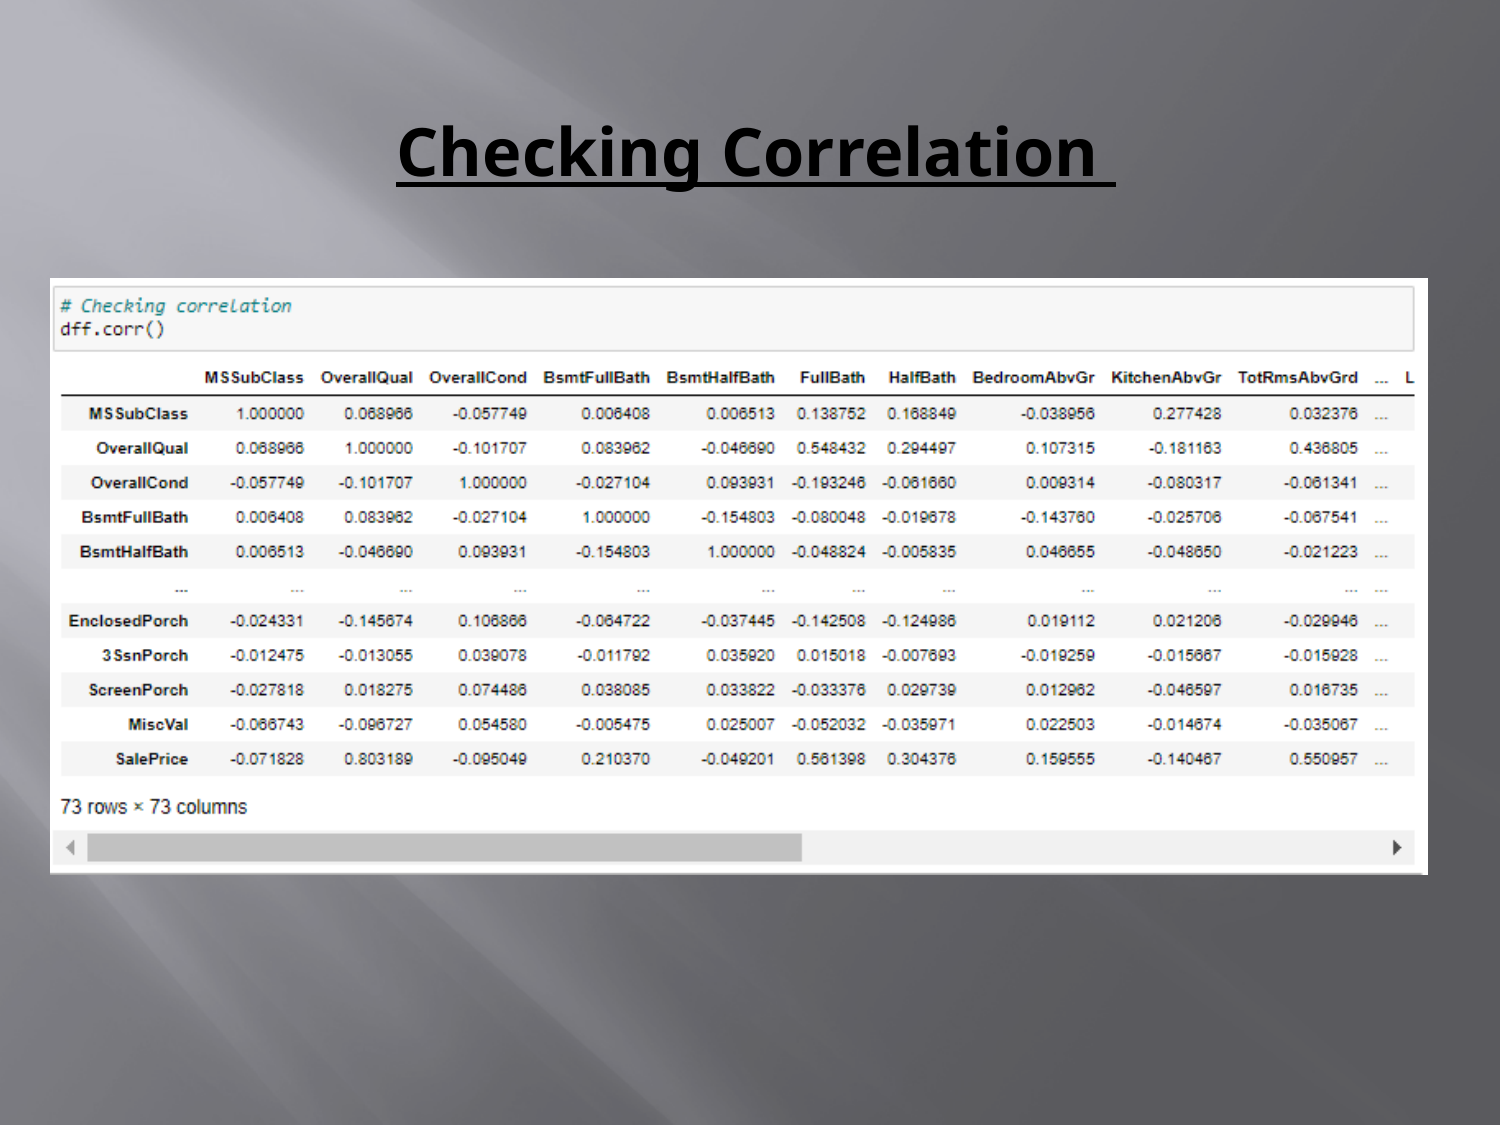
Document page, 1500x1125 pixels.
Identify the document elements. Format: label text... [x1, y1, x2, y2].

picture [49, 278, 1428, 876]
title Checking Correlation [75, 87, 1438, 213]
